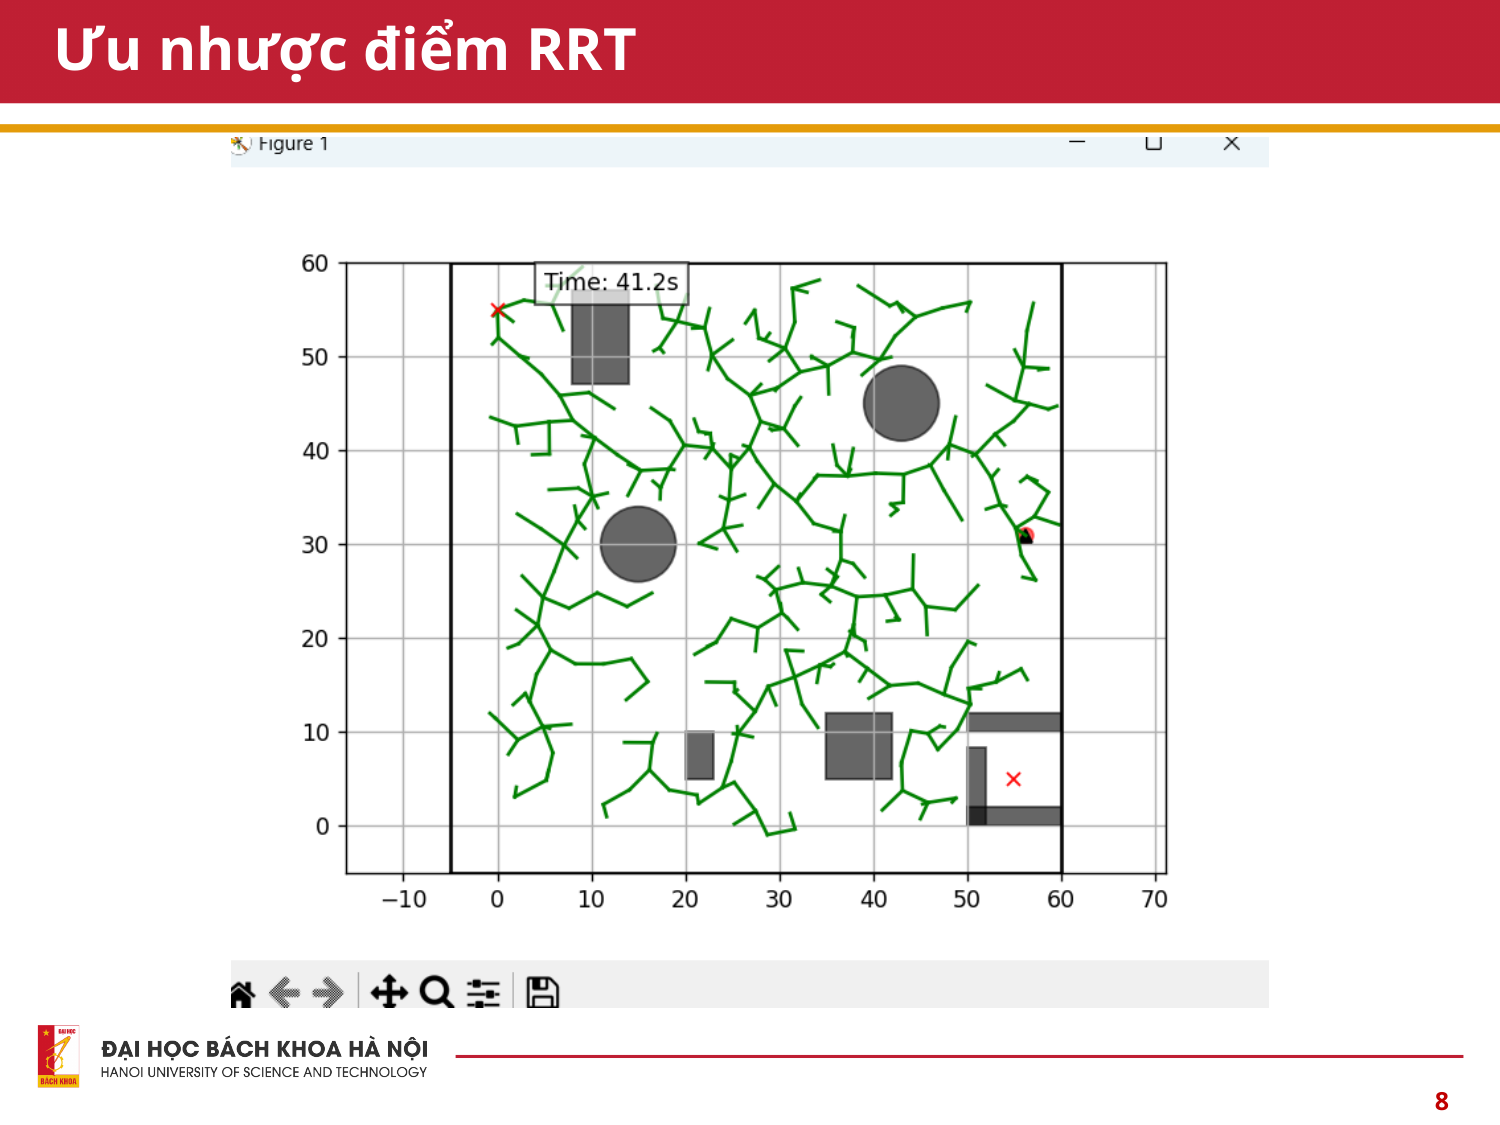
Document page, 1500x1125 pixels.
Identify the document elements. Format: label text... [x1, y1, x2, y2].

title Ưu nhược điểm RRT [38, 12, 1462, 87]
picture [0, 0, 1500, 1125]
slide_number 8 [1126, 1078, 1464, 1125]
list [231, 137, 1269, 1009]
